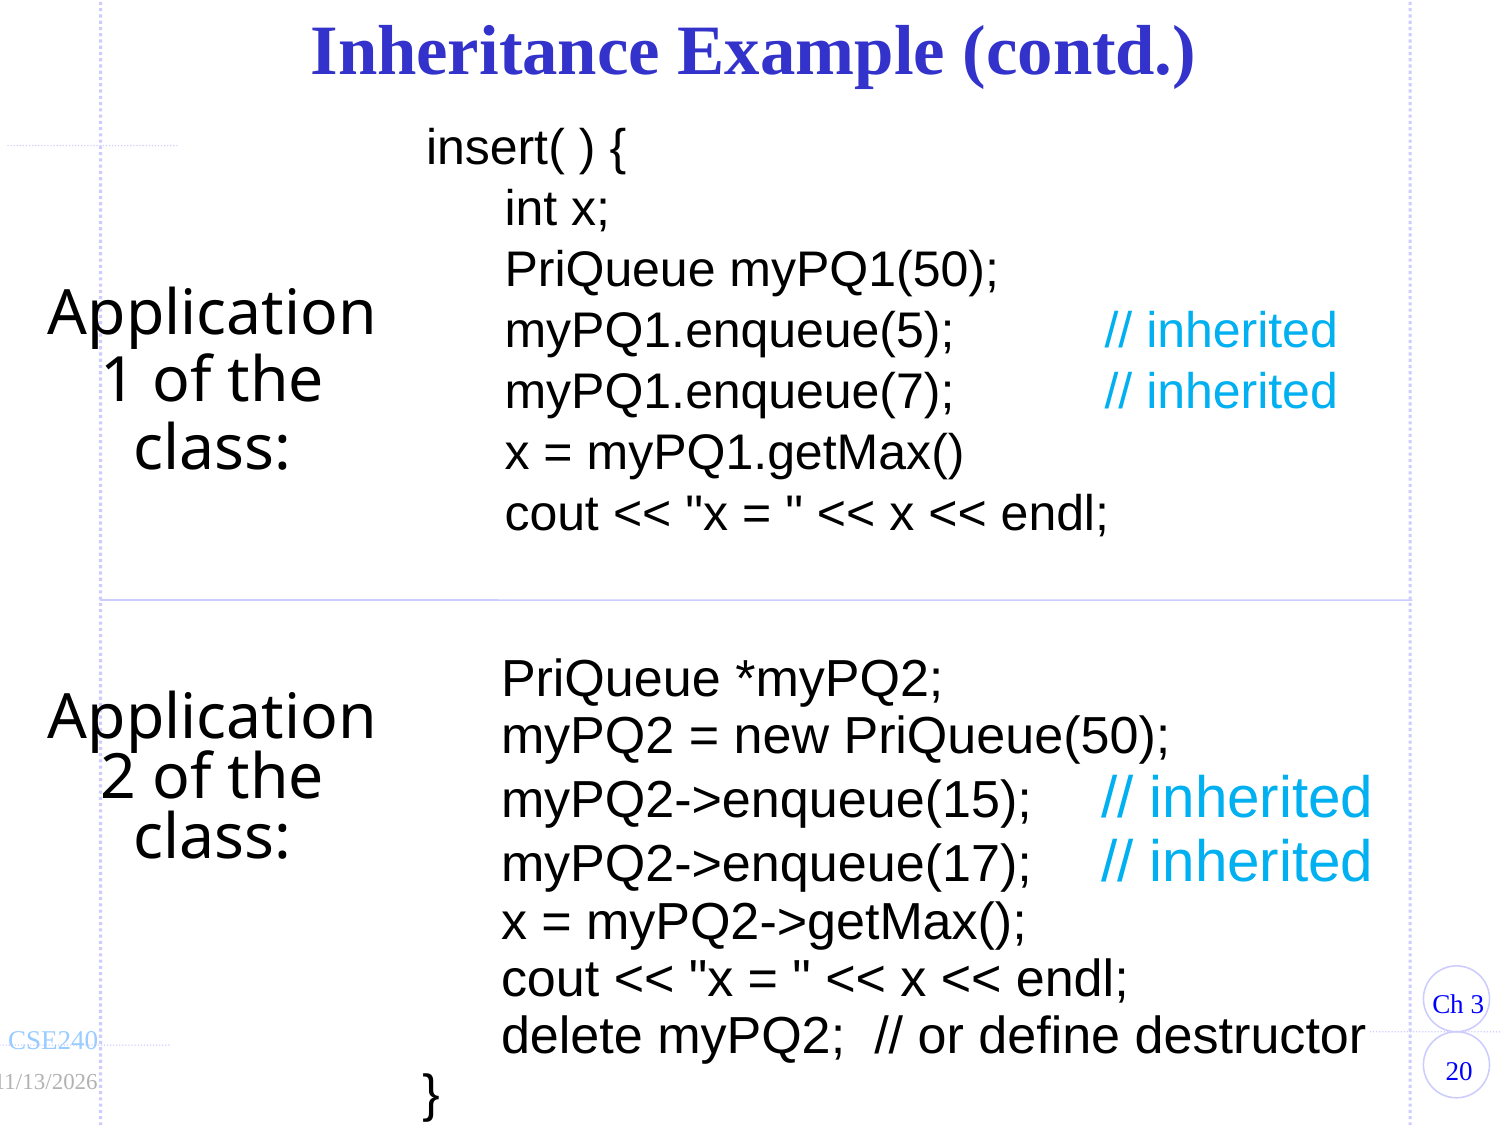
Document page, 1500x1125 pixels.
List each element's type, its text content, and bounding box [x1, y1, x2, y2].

text_box insert( ) { int x; PriQueue myPQ1(50); myPQ1.enqueue(5); // inherited myPQ1.enqueue(7); // inherited x = myPQ1.getMax() cout << "x = " << x << endl; [410, 128, 1429, 546]
text_box Application 1 of the class: [12, 272, 413, 491]
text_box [12, 574, 1426, 1125]
text_box Inheritance Example (contd.) [92, 0, 1416, 106]
